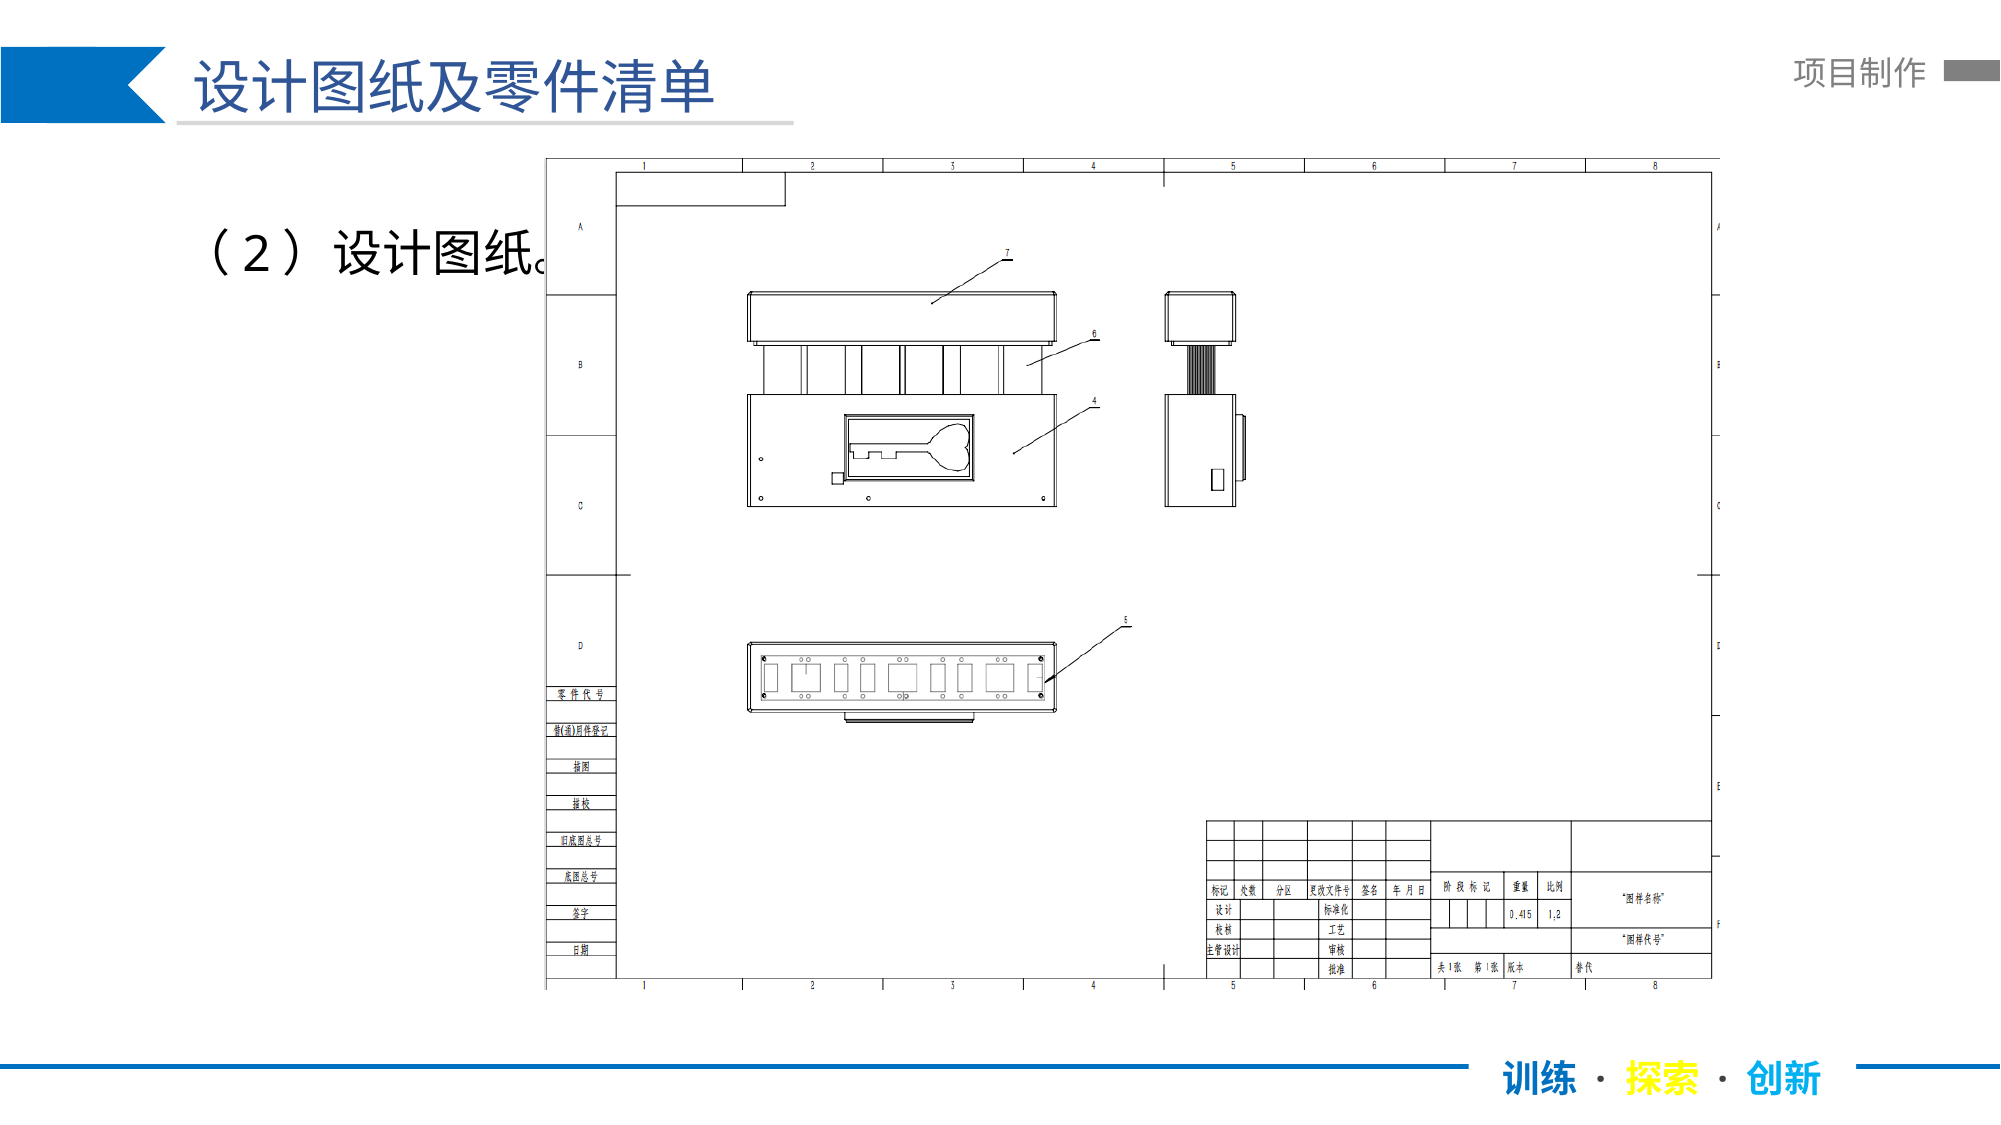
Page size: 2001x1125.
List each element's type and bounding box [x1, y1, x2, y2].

picture [544, 158, 1720, 990]
text_box [0, 7, 2000, 1109]
